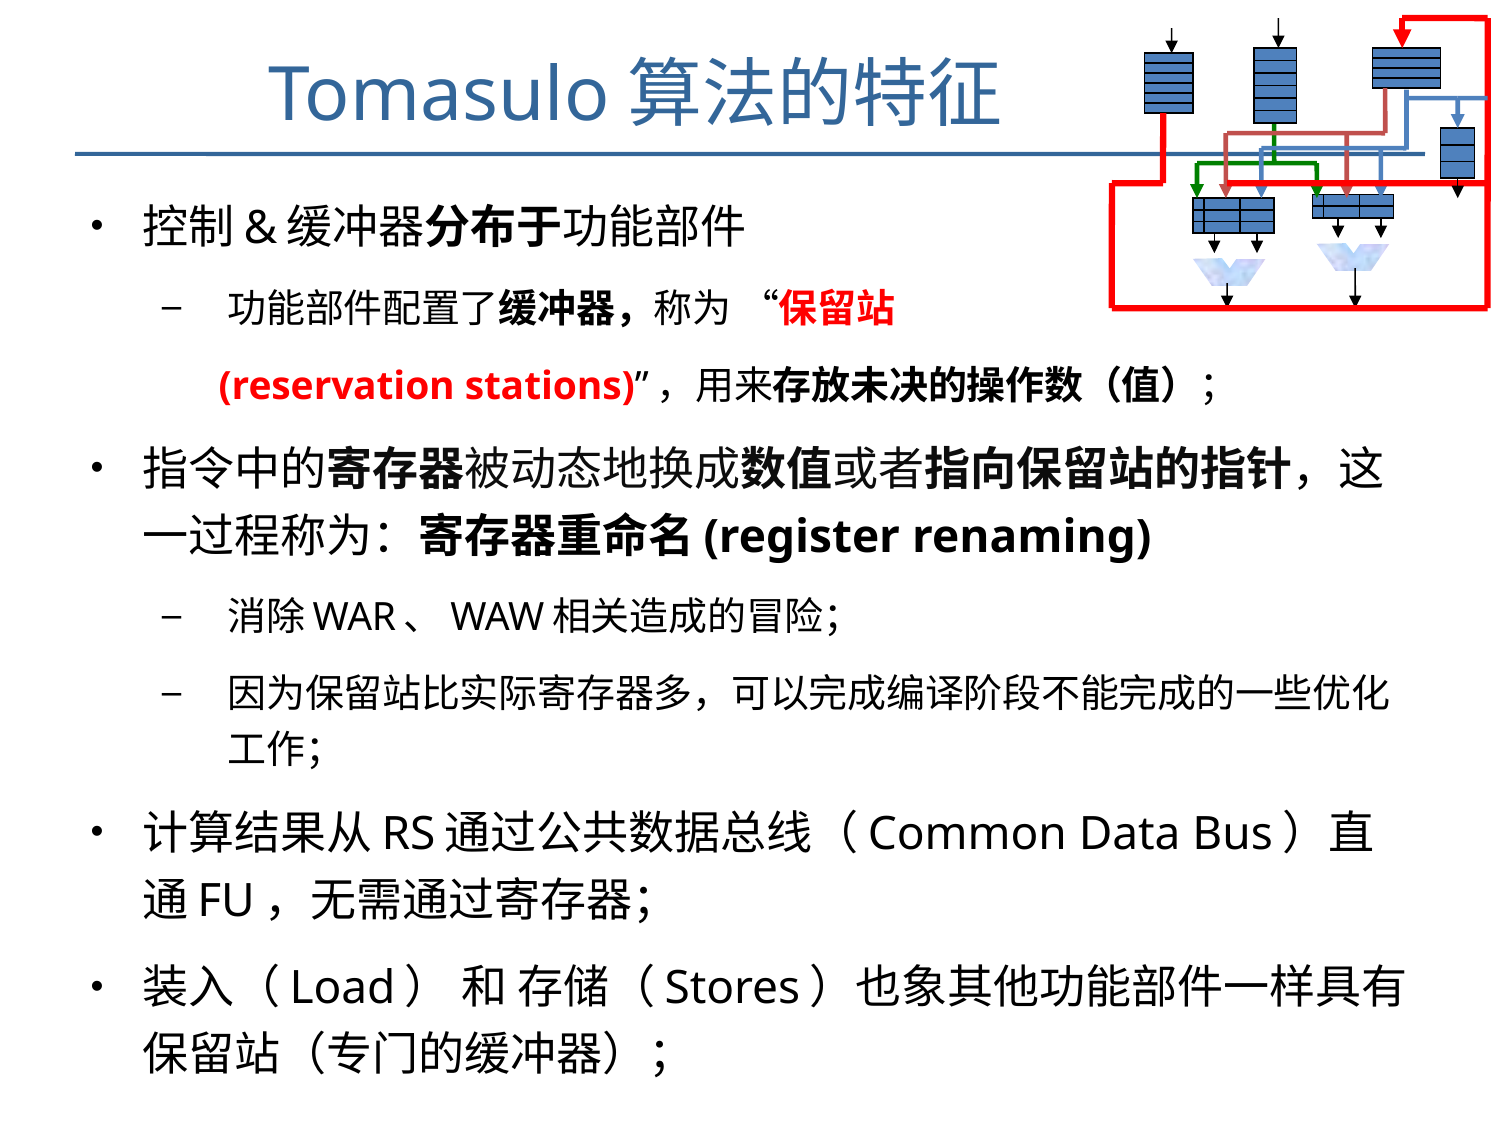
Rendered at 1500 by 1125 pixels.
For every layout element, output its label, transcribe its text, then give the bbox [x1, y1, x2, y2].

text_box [1111, 17, 1488, 309]
title Tomasulo算法的特征 [0, 34, 1106, 147]
list 控制&缓冲器分布于功能部件 功能部件配置了缓冲器，称为 “保留站 (reservation stations)”，用来存放未决的操作数（值）； 指令中的寄存器被动态地换成数值或者指向保留站的指针，这一过程称为：寄存器重命名(register renaming) 消除WAR、WAW相关造成的冒险； 因为保留站比实际寄存器多，可以完成编译阶段不能完成的一些优化工作； 计算结果从RS通过公共数据总线（Common Data Bus）直通FU，无需通过寄存器； 装入（Load） 和 存储（Stores）也象其他功能部件一样具有保留站（专门的缓冲器）； [75, 179, 1436, 1088]
title Tomasulo算法的特征 [1492, 34, 1500, 147]
